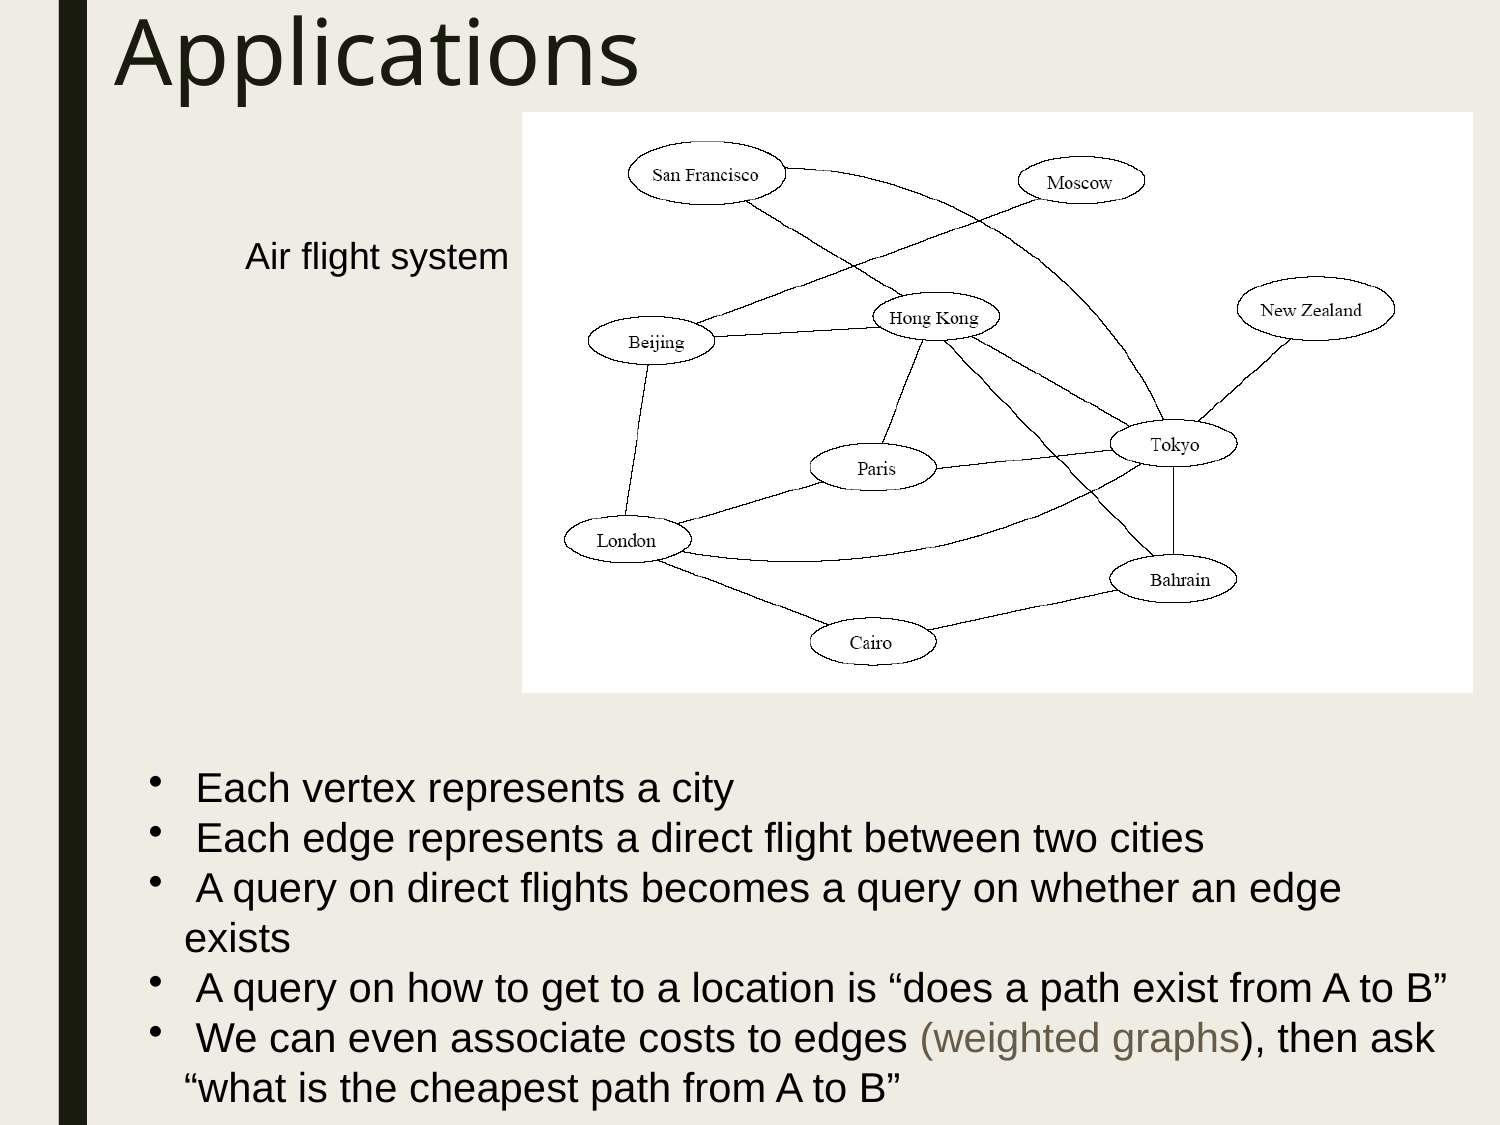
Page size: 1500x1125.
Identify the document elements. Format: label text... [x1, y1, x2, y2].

title Applications [99, 0, 1388, 163]
text_box Air flight system [230, 224, 522, 285]
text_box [522, 112, 1473, 693]
text_box Each vertex represents a city Each edge represents a direct flight between two cities A query on direct flights becomes a query on whether an edge exists A query on how to get to a location is “does a path exist from A to B” We can even associate costs to edges (weighted graphs), then ask “what is the cheapest path from A to B” [133, 753, 1473, 1119]
